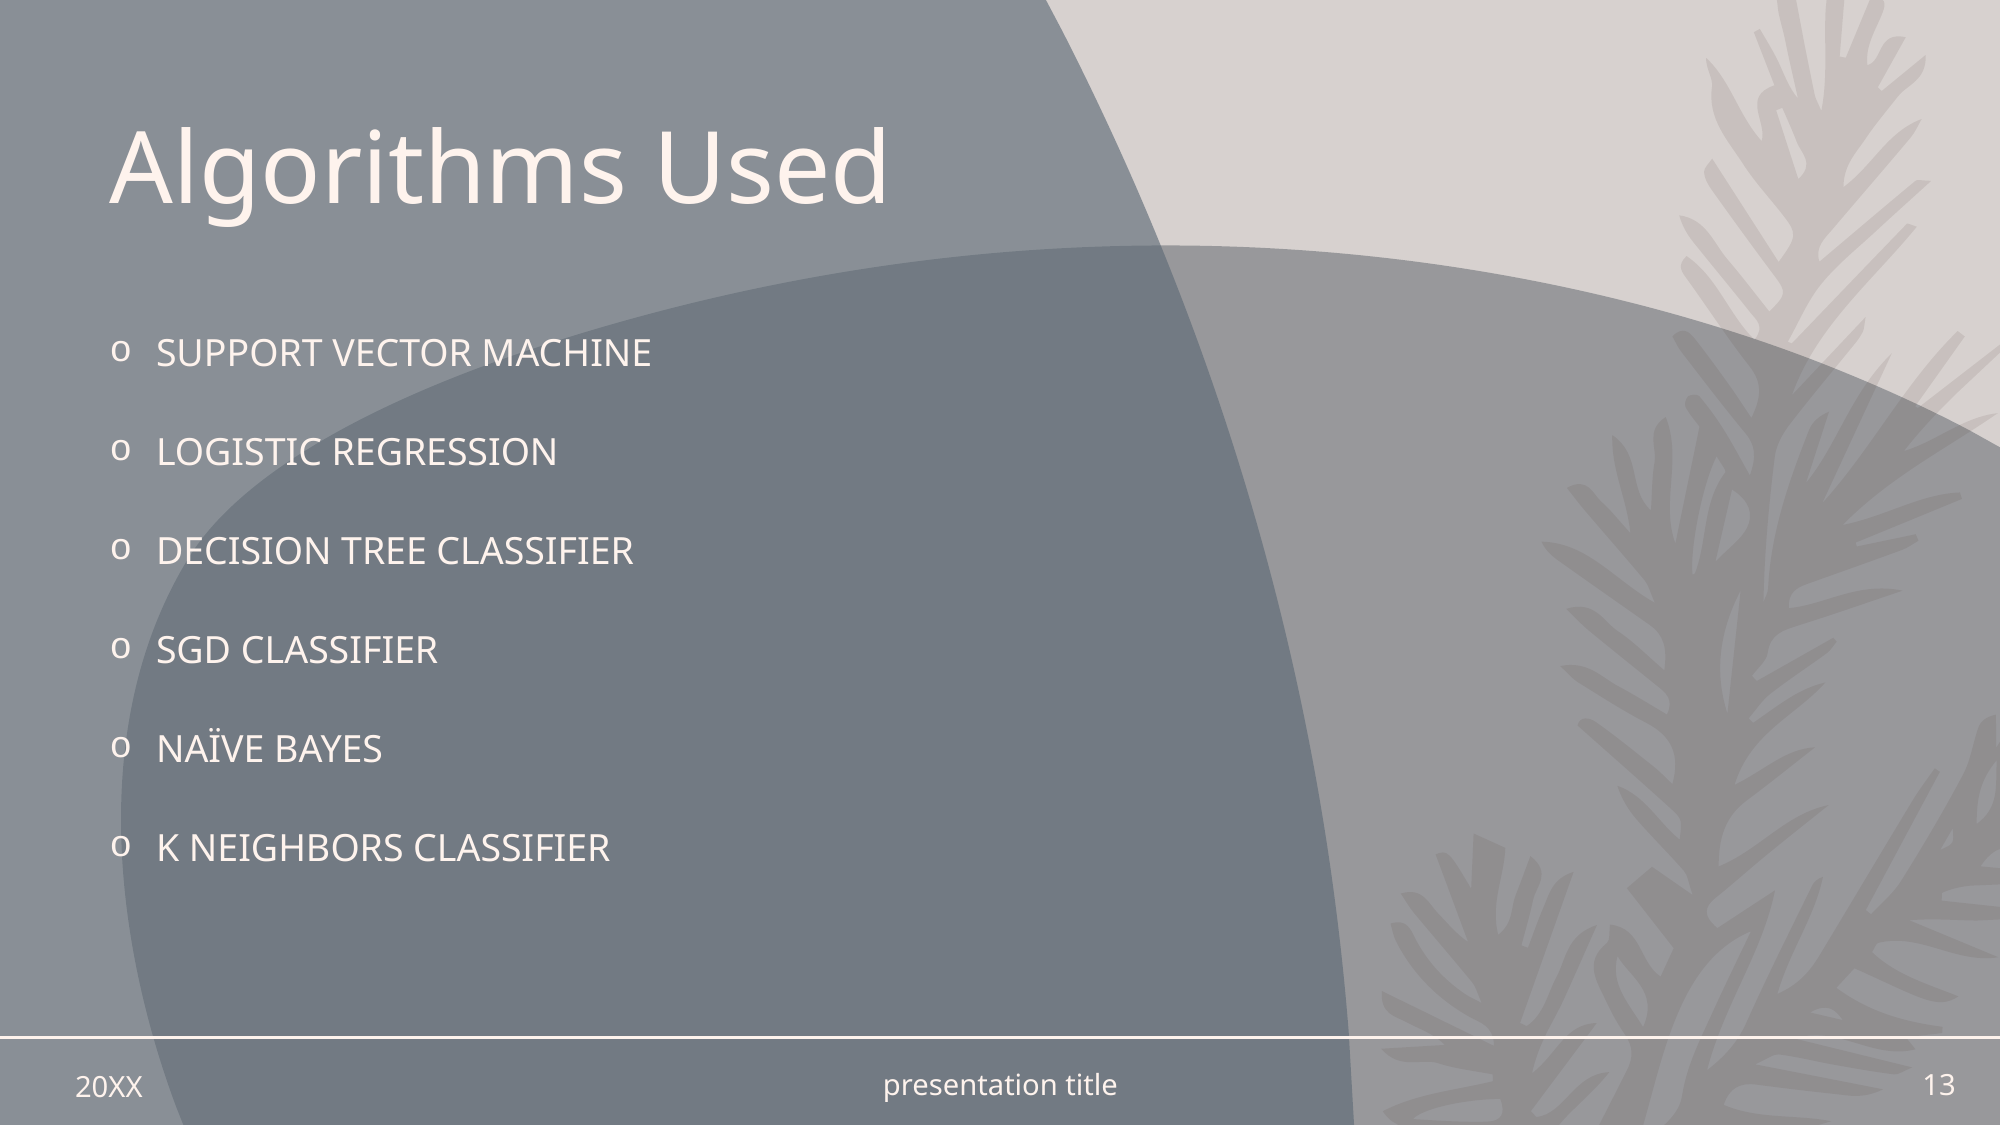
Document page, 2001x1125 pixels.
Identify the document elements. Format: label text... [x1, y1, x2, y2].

list SUPPORT VECTOR MACHINE LOGISTIC REGRESSION DECISION TREE CLASSIFIER SGD CLASSIFIER NAÏVE BAYES K NEIGHBORS CLASSIFIER [94, 267, 1173, 907]
title Algorithms Used [94, 115, 1820, 227]
slide_number 20XX [60, 1060, 222, 1112]
footer presentation title [718, 1060, 1283, 1112]
slide_number 13 [1808, 1060, 1971, 1112]
